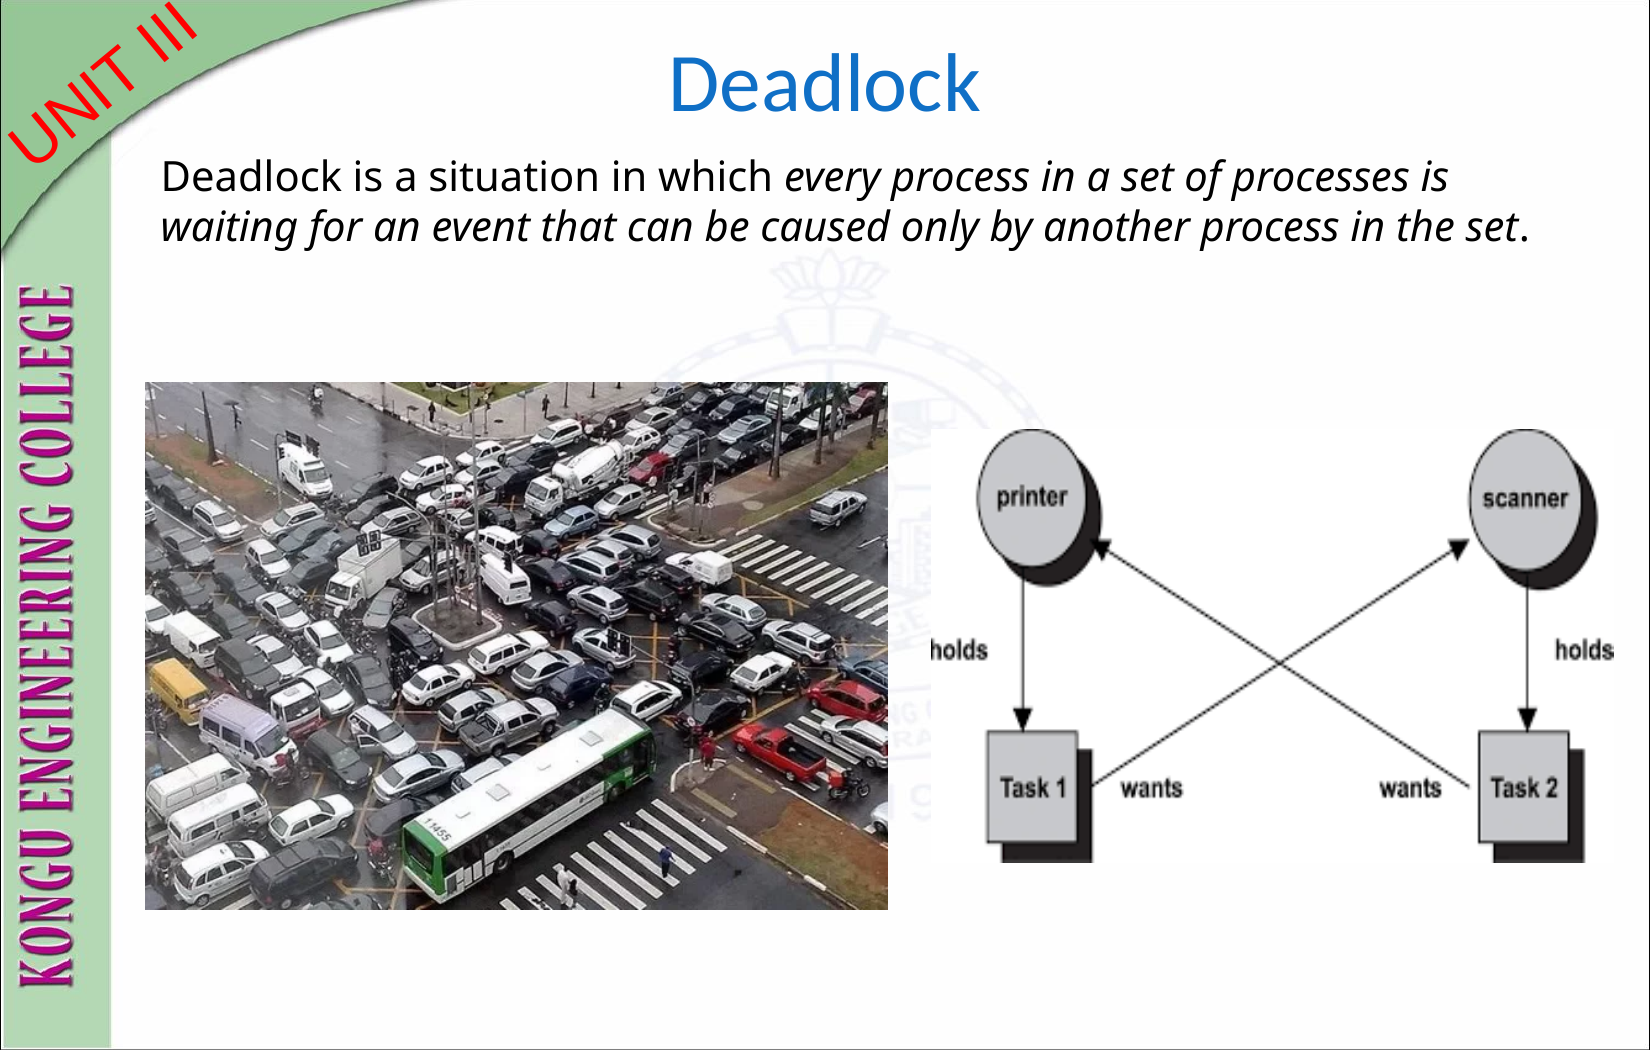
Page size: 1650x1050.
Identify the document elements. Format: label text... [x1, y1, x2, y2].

text_box Deadlock is a situation in which every process in a set of processes is waiting for an event that can be caused only by another process in the set. [145, 142, 1568, 257]
title Deadlock [82, 0, 1568, 129]
picture [0, 0, 1650, 1050]
